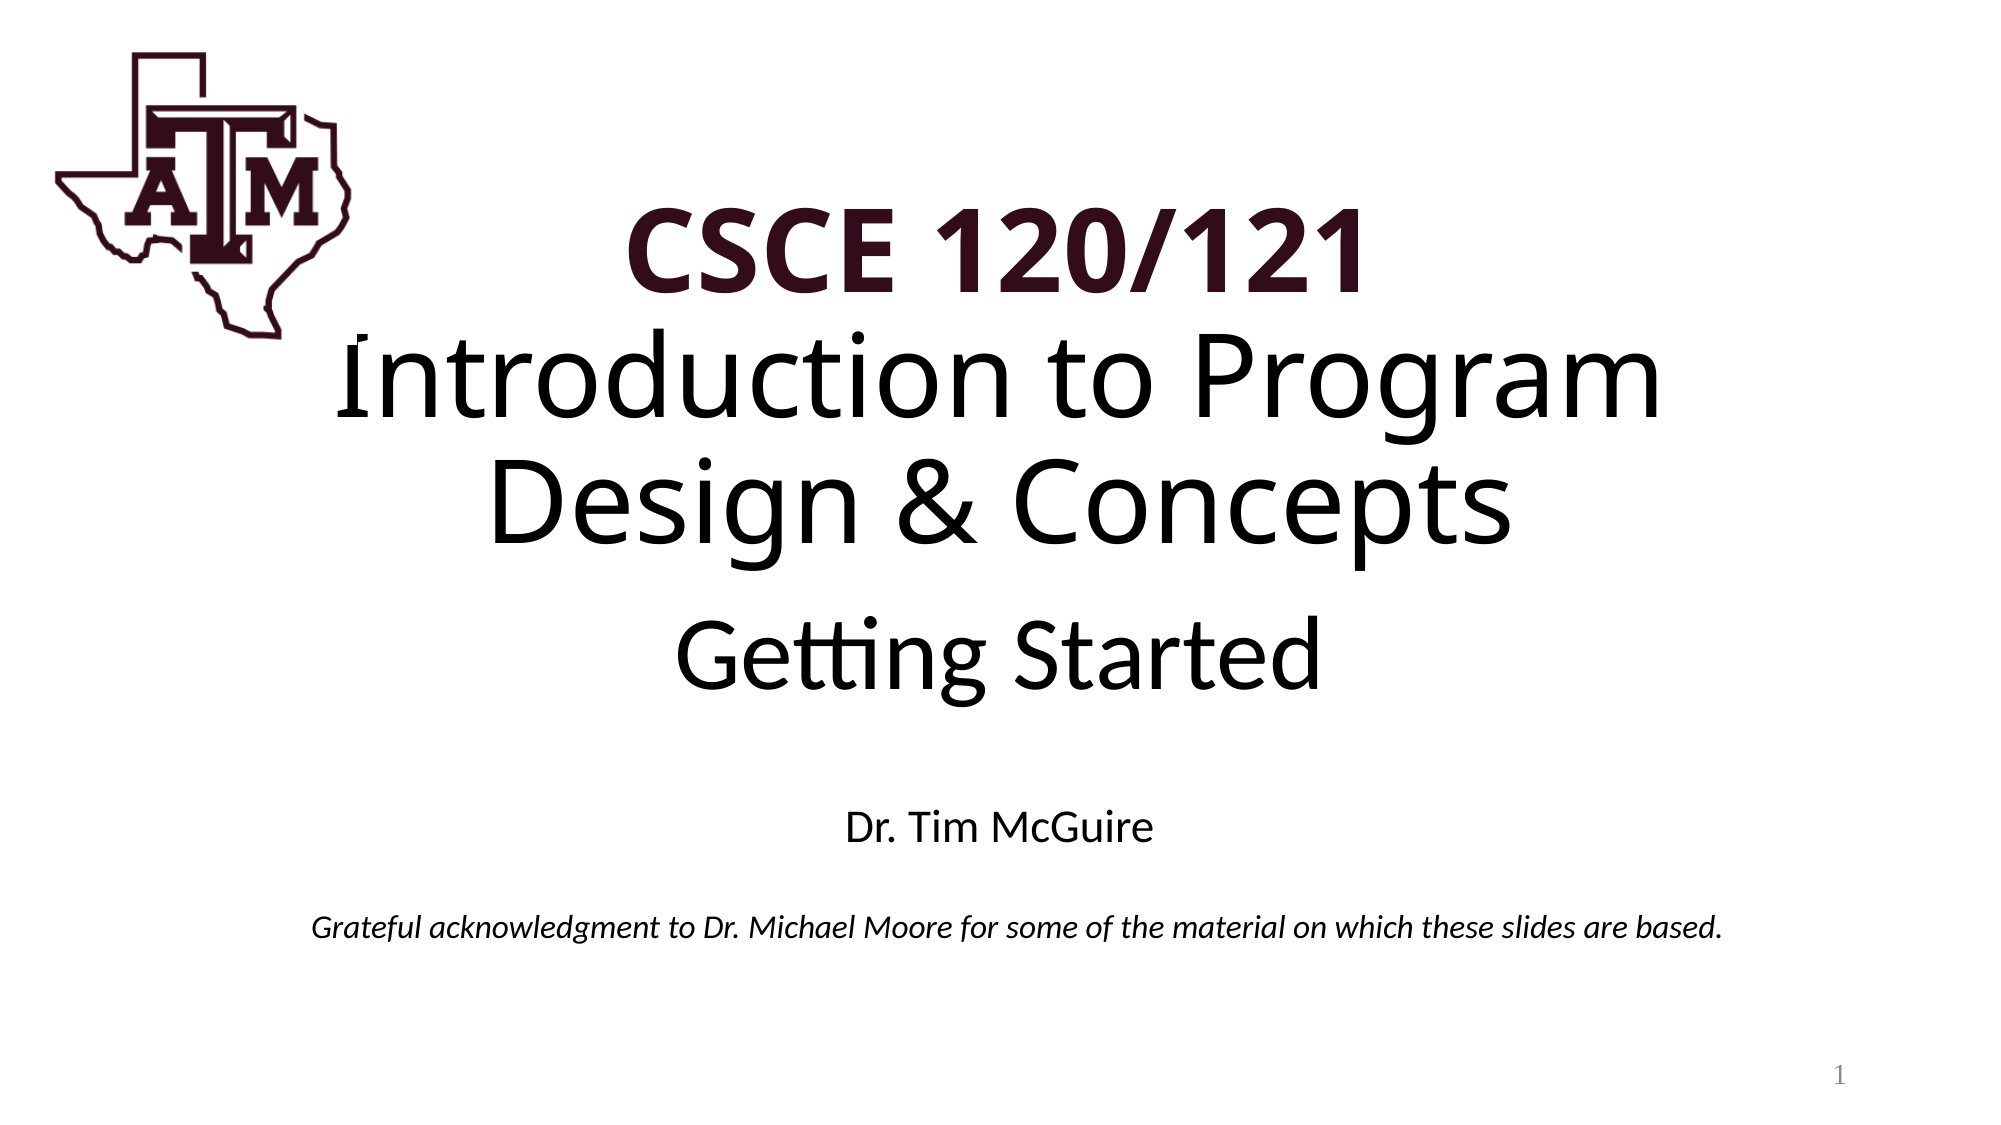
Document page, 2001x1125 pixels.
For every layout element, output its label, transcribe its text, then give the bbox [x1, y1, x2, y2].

picture [49, 47, 357, 345]
title CSCE 120/121 Introduction to Program Design & Concepts [249, 184, 1750, 576]
subtitle Getting Started Dr. Tim McGuire [249, 590, 1750, 863]
text_box Grateful acknowledgment to Dr. Michael Moore for some of the material on which these slides are based. [223, 897, 1814, 953]
slide_number 1 [1412, 1042, 1863, 1103]
